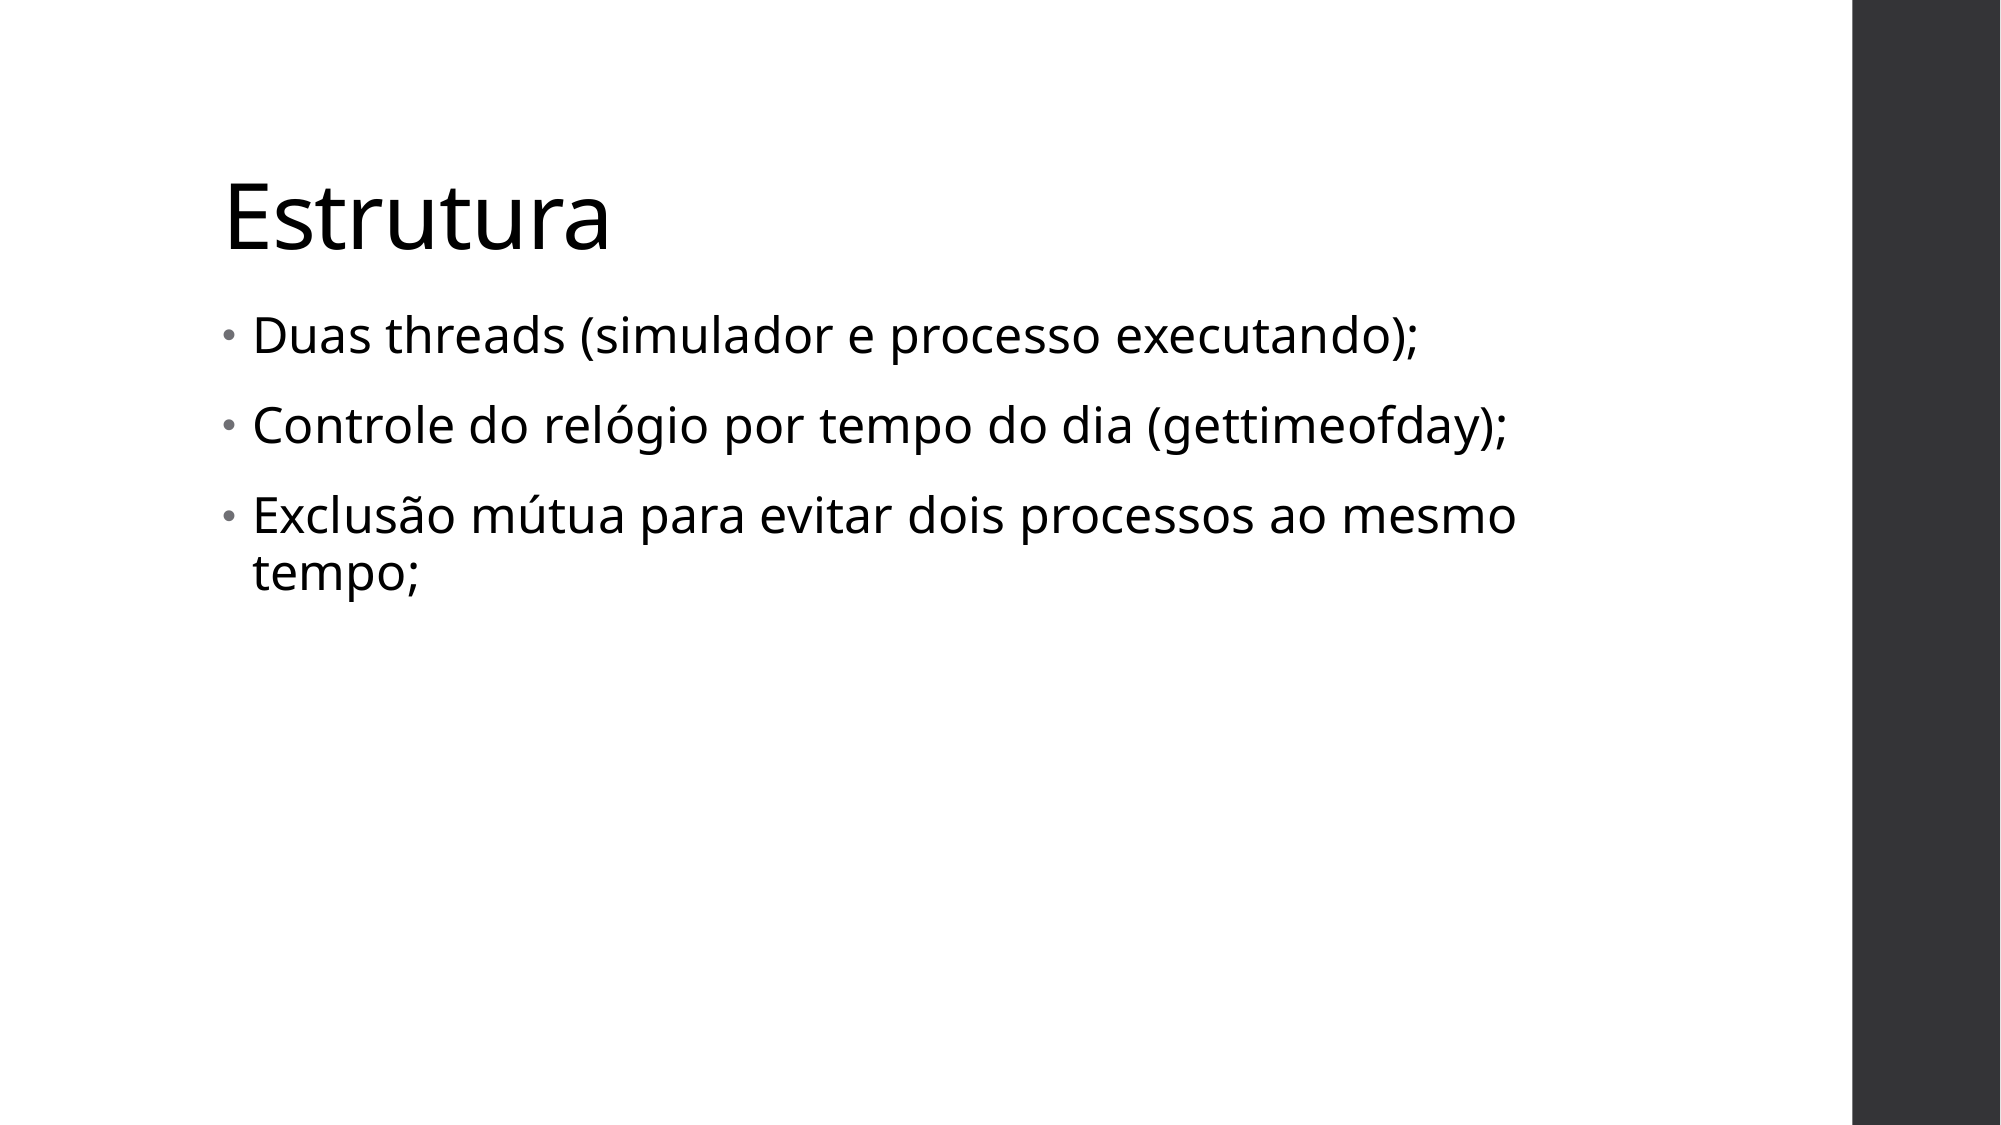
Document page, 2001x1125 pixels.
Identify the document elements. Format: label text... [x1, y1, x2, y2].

title Estrutura [206, 60, 1797, 278]
list Duas threads (simulador e processo executando); Controle do relógio por tempo do dia (gettimeofday); Exclusão mútua para evitar dois processos ao mesmo tempo; [206, 299, 1617, 1014]
